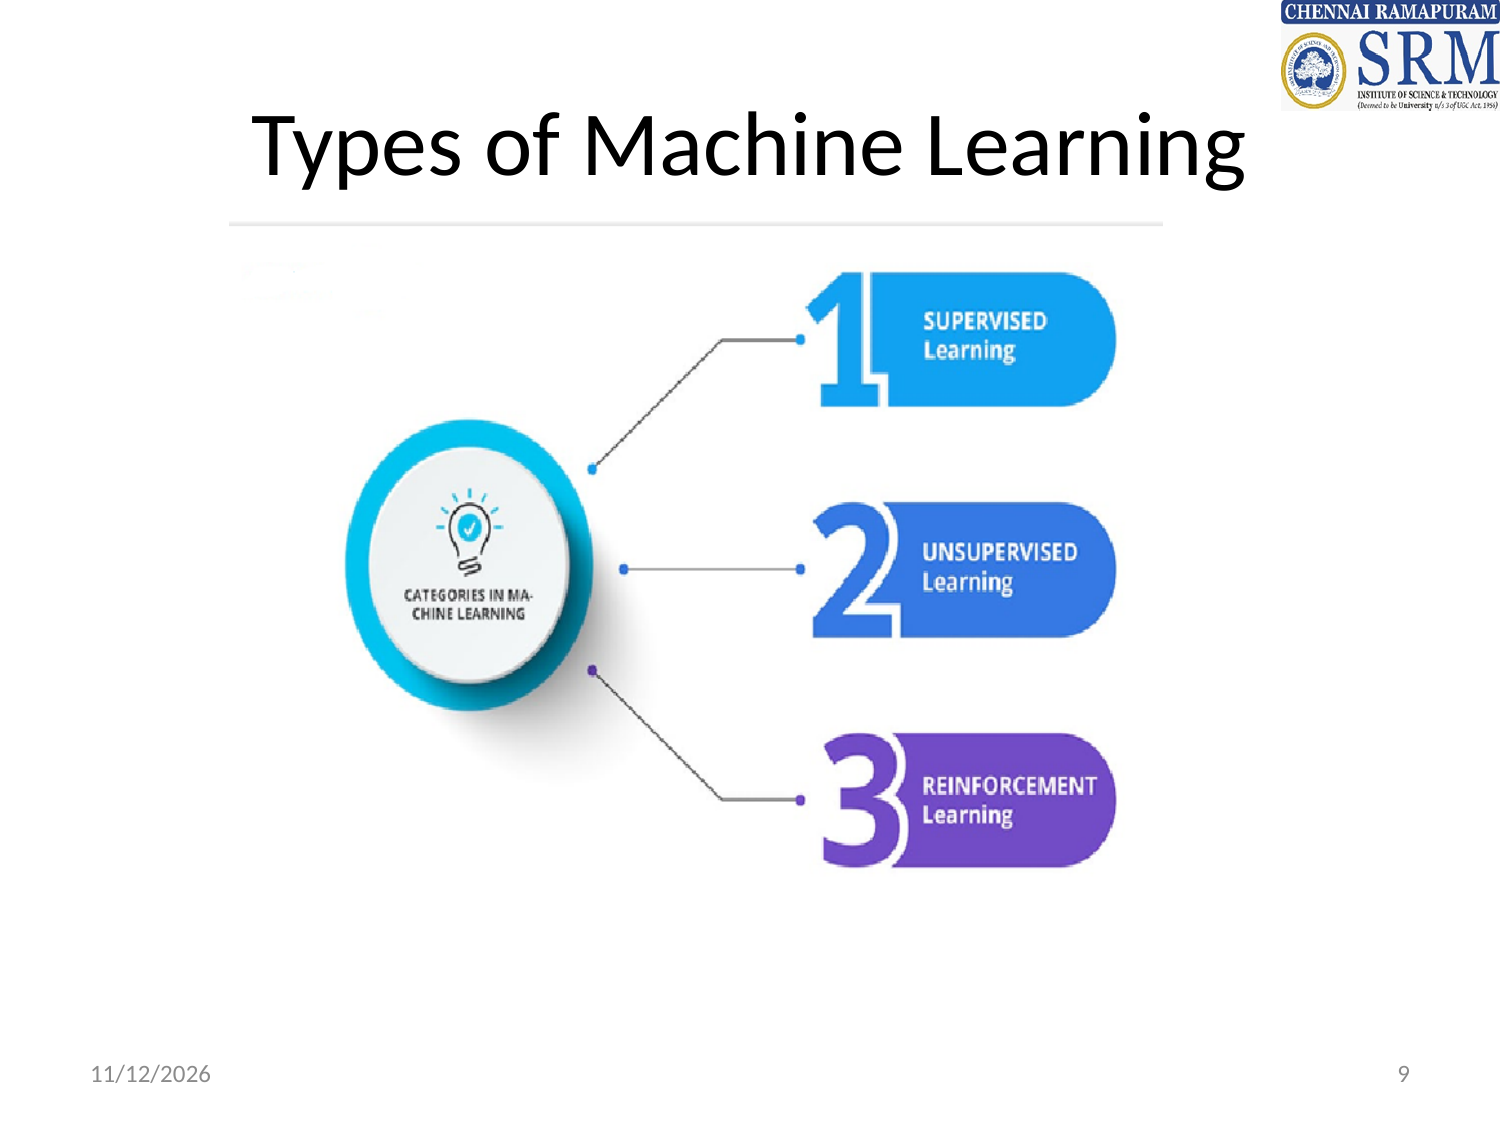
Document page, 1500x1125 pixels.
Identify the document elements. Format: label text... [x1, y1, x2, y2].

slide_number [75, 1042, 425, 1103]
slide_number 9 [1074, 1042, 1425, 1103]
picture [229, 220, 1163, 941]
picture [1281, 0, 1500, 111]
title Types of Machine Learning [75, 45, 1425, 233]
